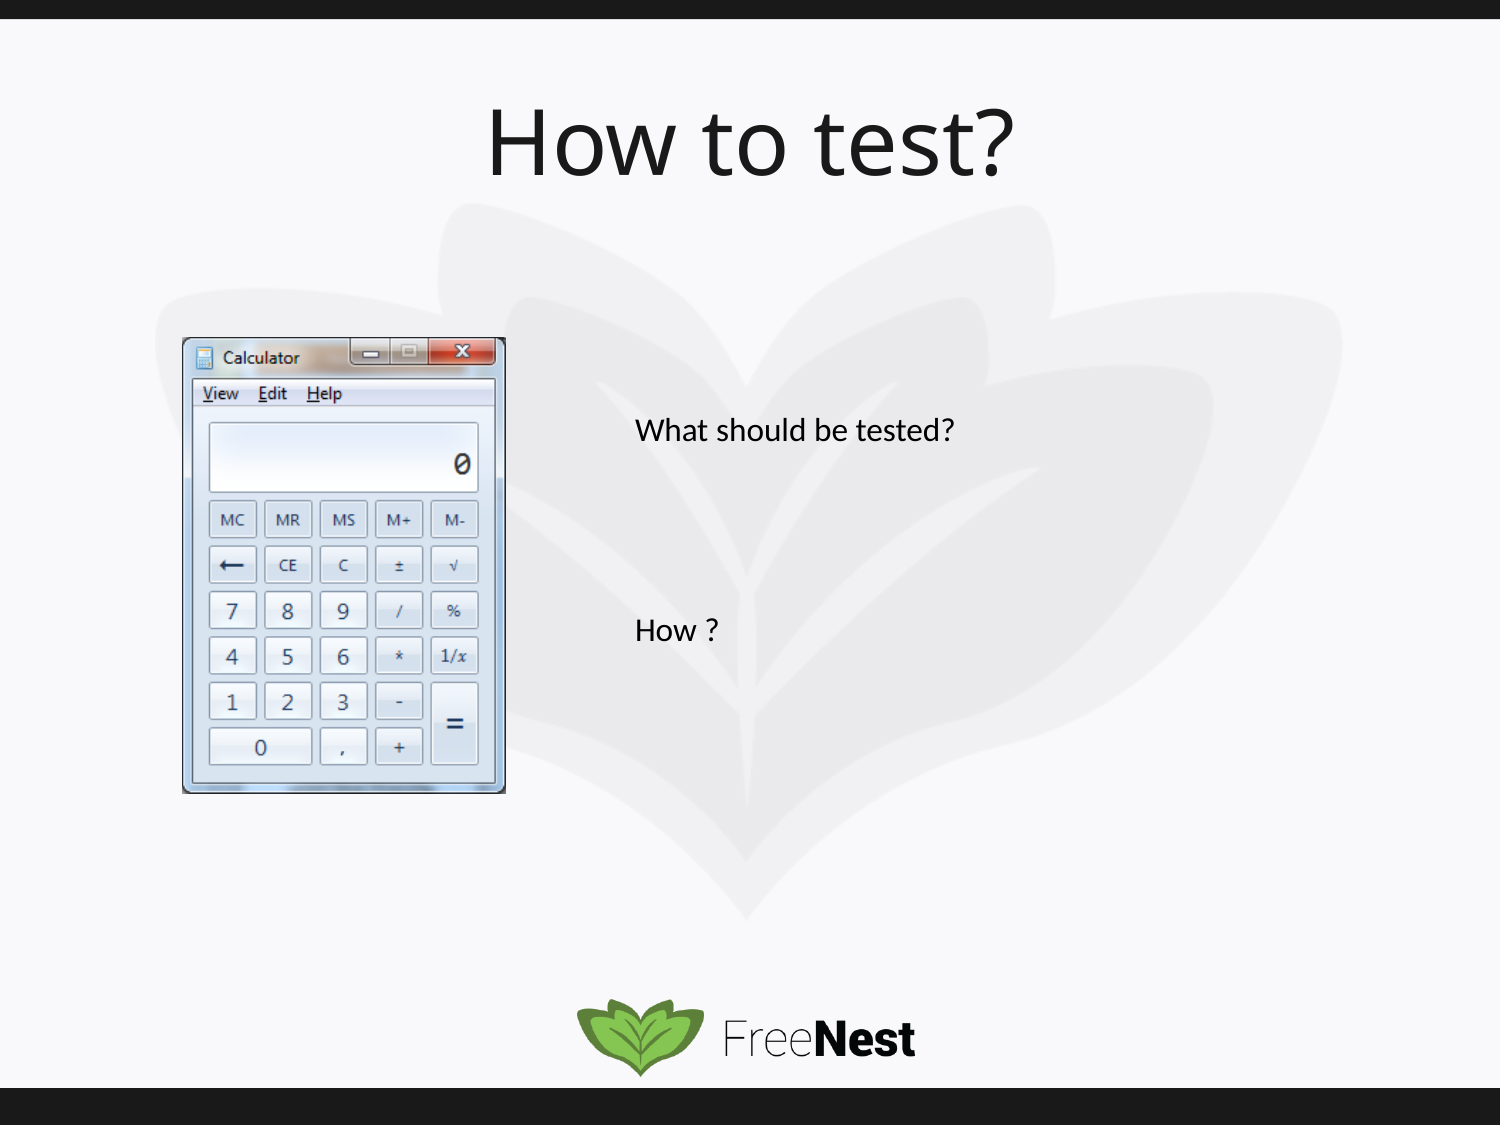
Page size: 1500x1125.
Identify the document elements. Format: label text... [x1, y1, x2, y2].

picture [577, 999, 916, 1077]
picture [155, 233, 1345, 923]
title How to test? [75, 45, 1425, 233]
text_box What should be tested? How ? [621, 401, 1308, 695]
